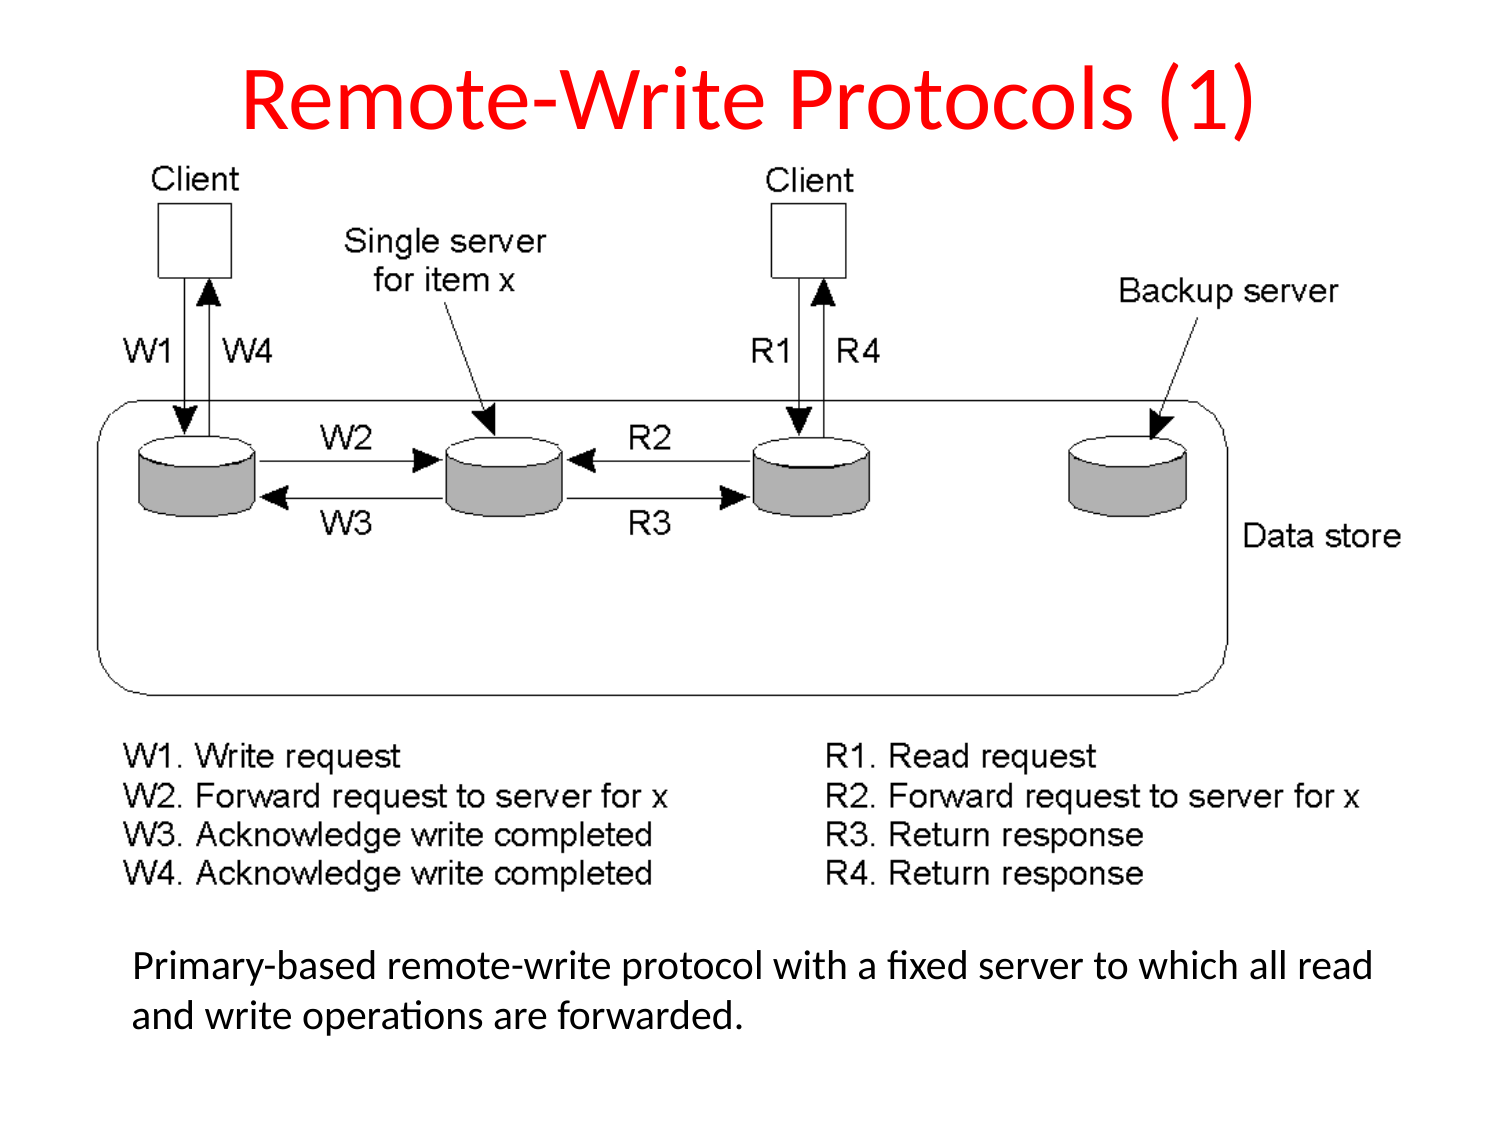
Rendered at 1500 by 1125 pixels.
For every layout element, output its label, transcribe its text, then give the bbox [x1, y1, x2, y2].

list Primary-based remote-write protocol with a fixed server to which all read and write operations are forwarded. [74, 937, 1426, 1125]
title Remote-Write Protocols (1) [0, 0, 1500, 187]
picture [49, 131, 1444, 903]
